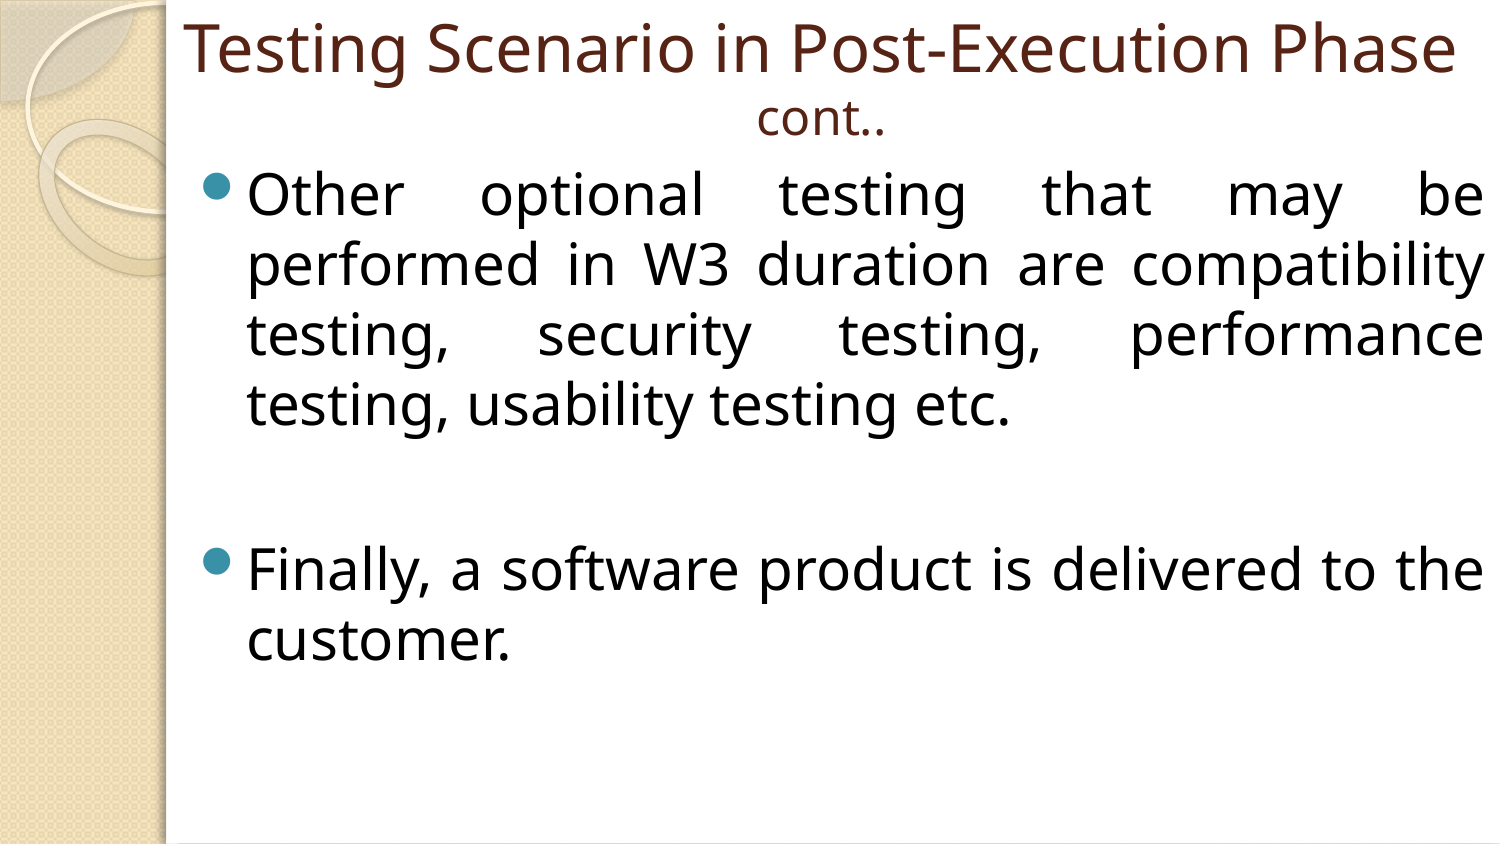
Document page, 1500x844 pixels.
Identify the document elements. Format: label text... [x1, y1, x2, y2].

title Testing Scenario in Post-Execution Phase cont.. [147, 5, 1497, 146]
list Other optional testing that may be performed in W3 duration are compatibility testing, security testing, performance testing, usability testing etc. Finally, a software product is delivered to the customer. [171, 150, 1500, 836]
